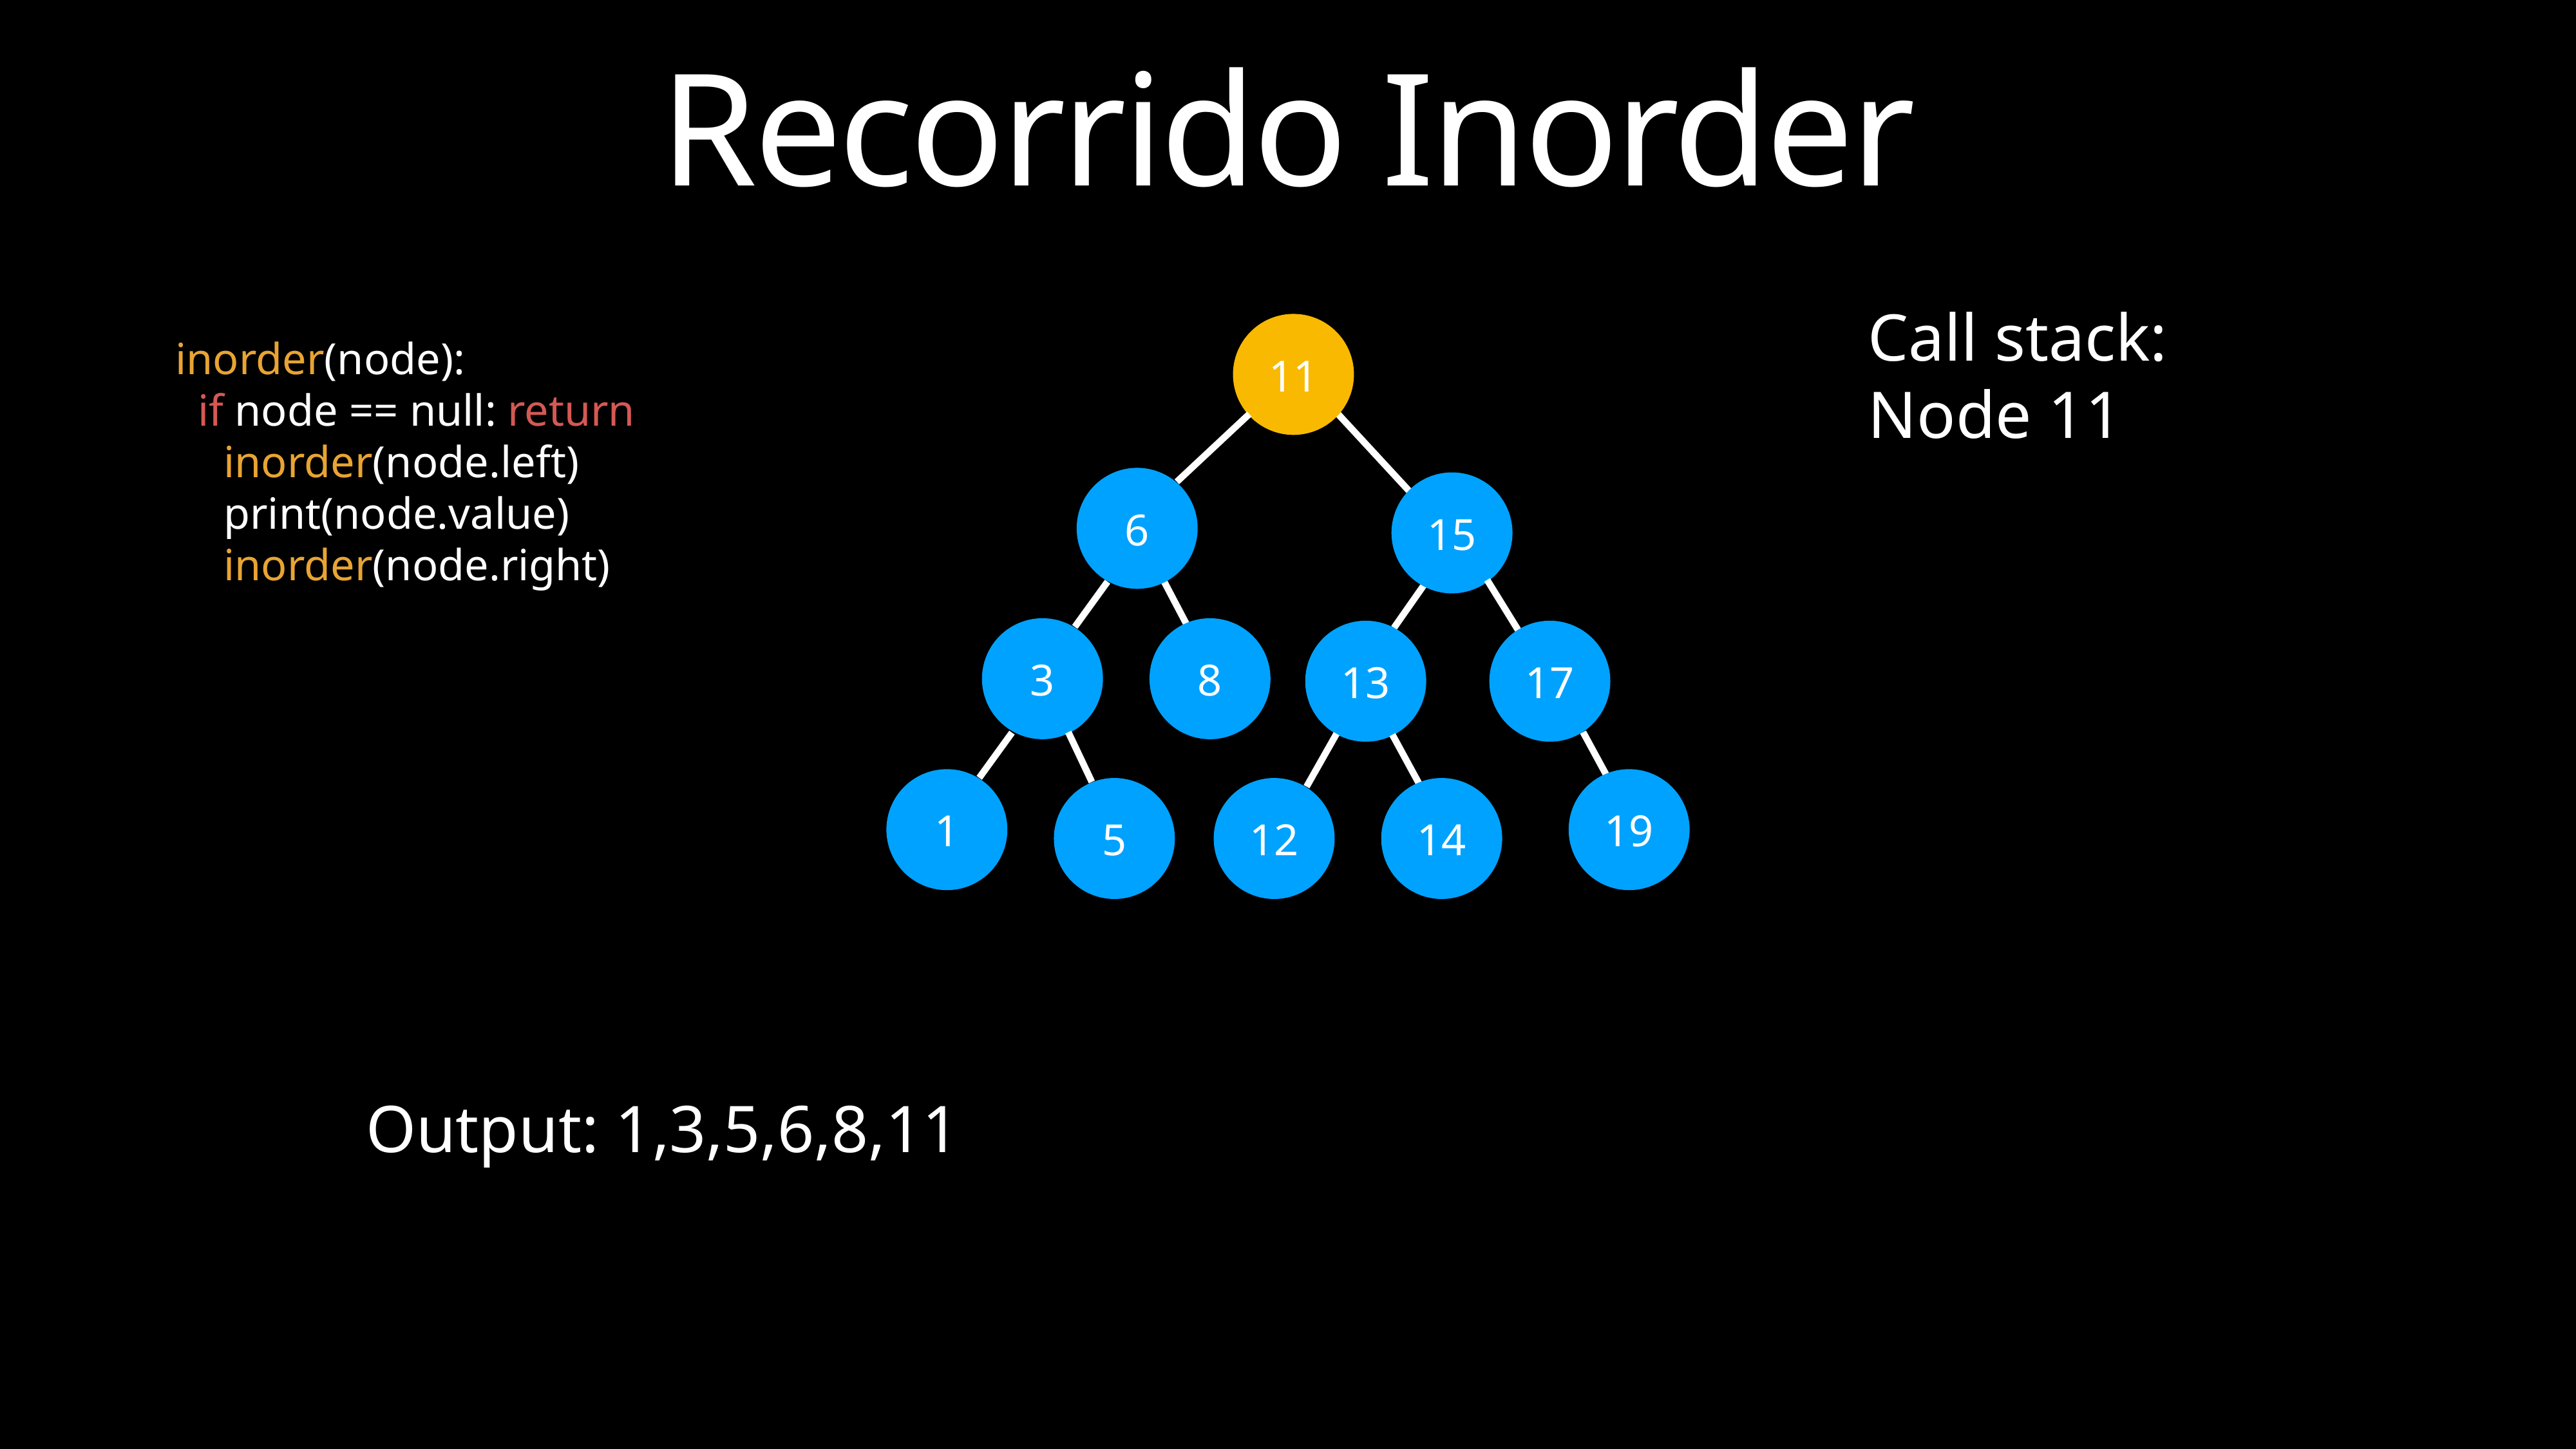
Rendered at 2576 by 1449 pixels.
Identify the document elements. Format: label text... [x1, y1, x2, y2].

text_box Call stack: Node 11 [1861, 289, 2367, 459]
text_box Output: 1,3,5,6,8,11 [358, 1080, 2280, 1173]
text_box Recorrido Inorder [511, 36, 2065, 245]
text_box inorder(node): if node == null: return inorder(node.left) print(node.value) inorder(node.right) [167, 324, 886, 597]
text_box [886, 314, 1690, 900]
